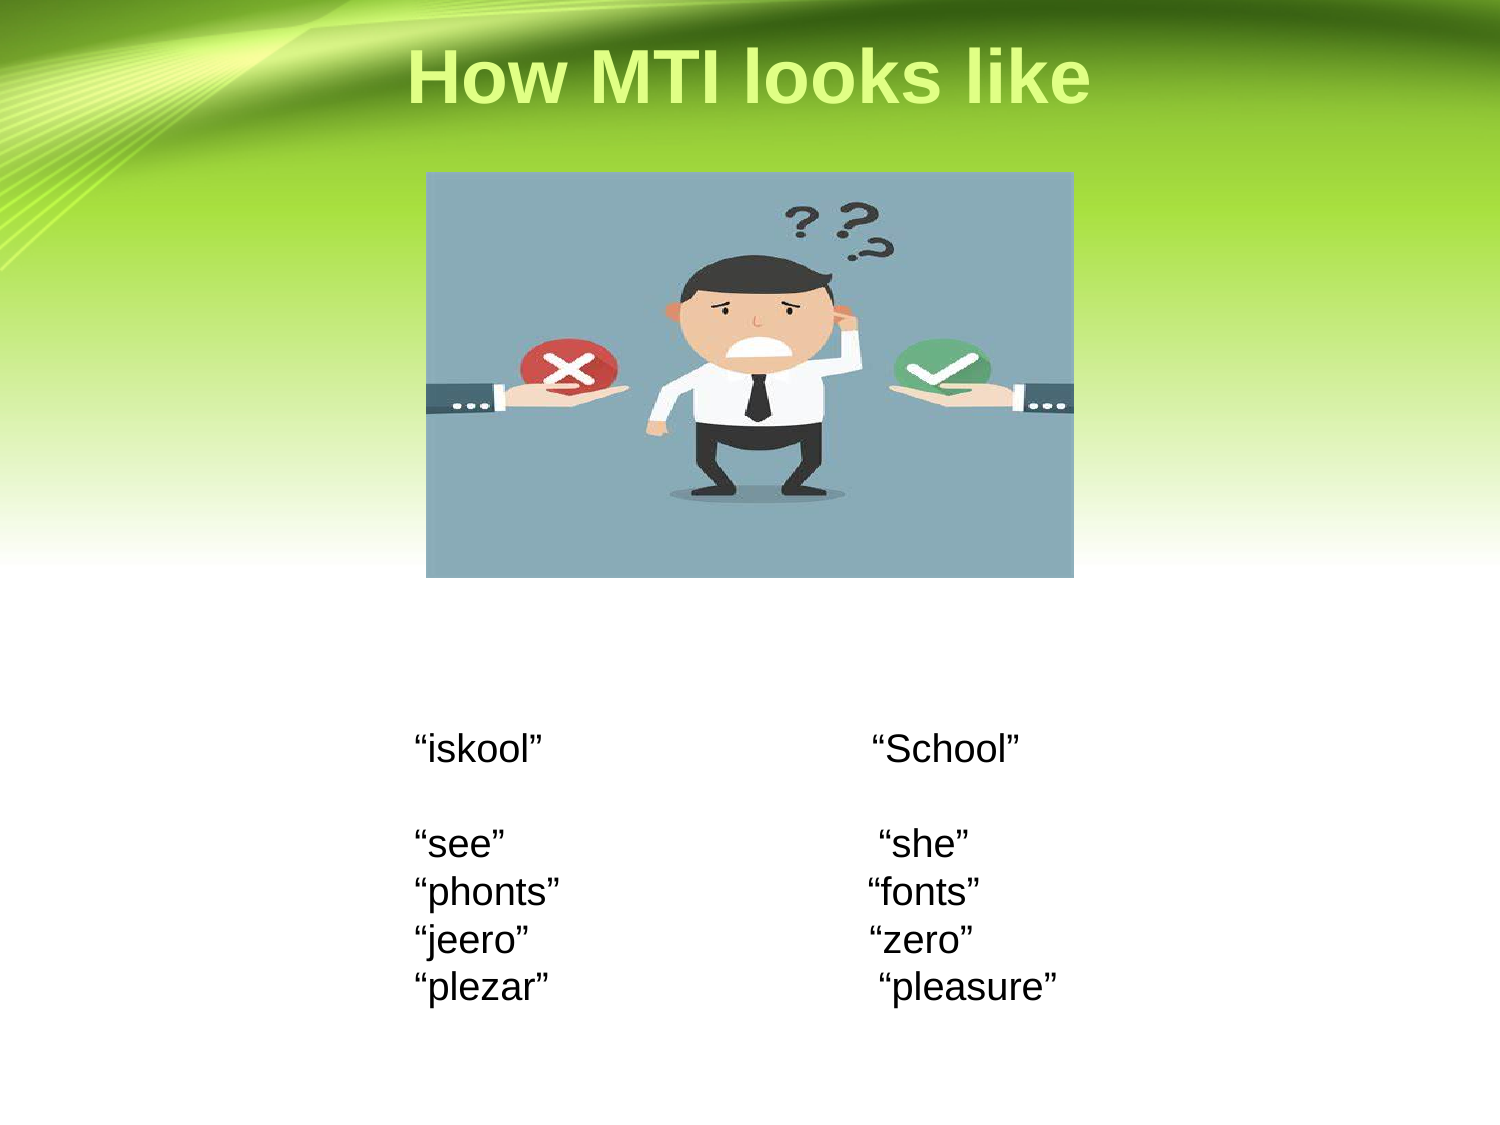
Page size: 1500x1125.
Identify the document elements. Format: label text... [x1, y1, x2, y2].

text_box “iskool” “School” “see” “she” “phonts” “fonts” “jeero” “zero” “plezar” “pleasure” [399, 715, 1124, 1017]
picture [0, 0, 1500, 1125]
text_box How MTI looks like [311, 21, 1189, 124]
